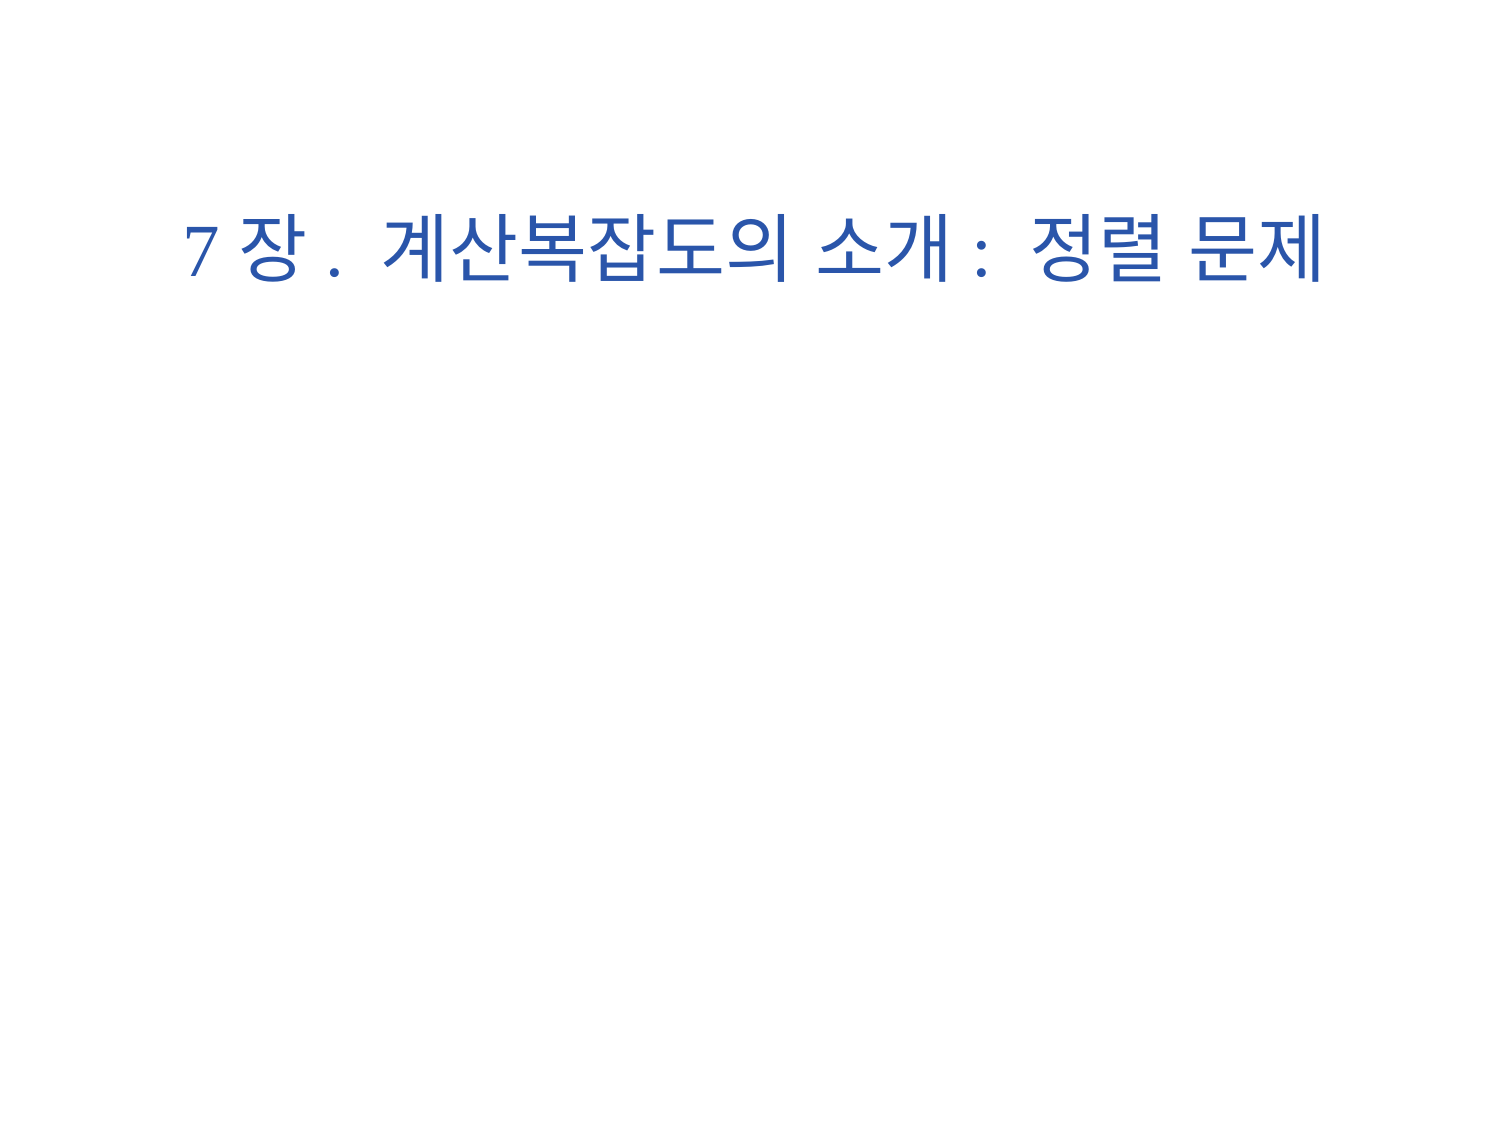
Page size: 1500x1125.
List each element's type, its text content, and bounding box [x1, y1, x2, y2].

title 7장. 계산복잡도의 소개: 정렬 문제 [117, 152, 1393, 340]
